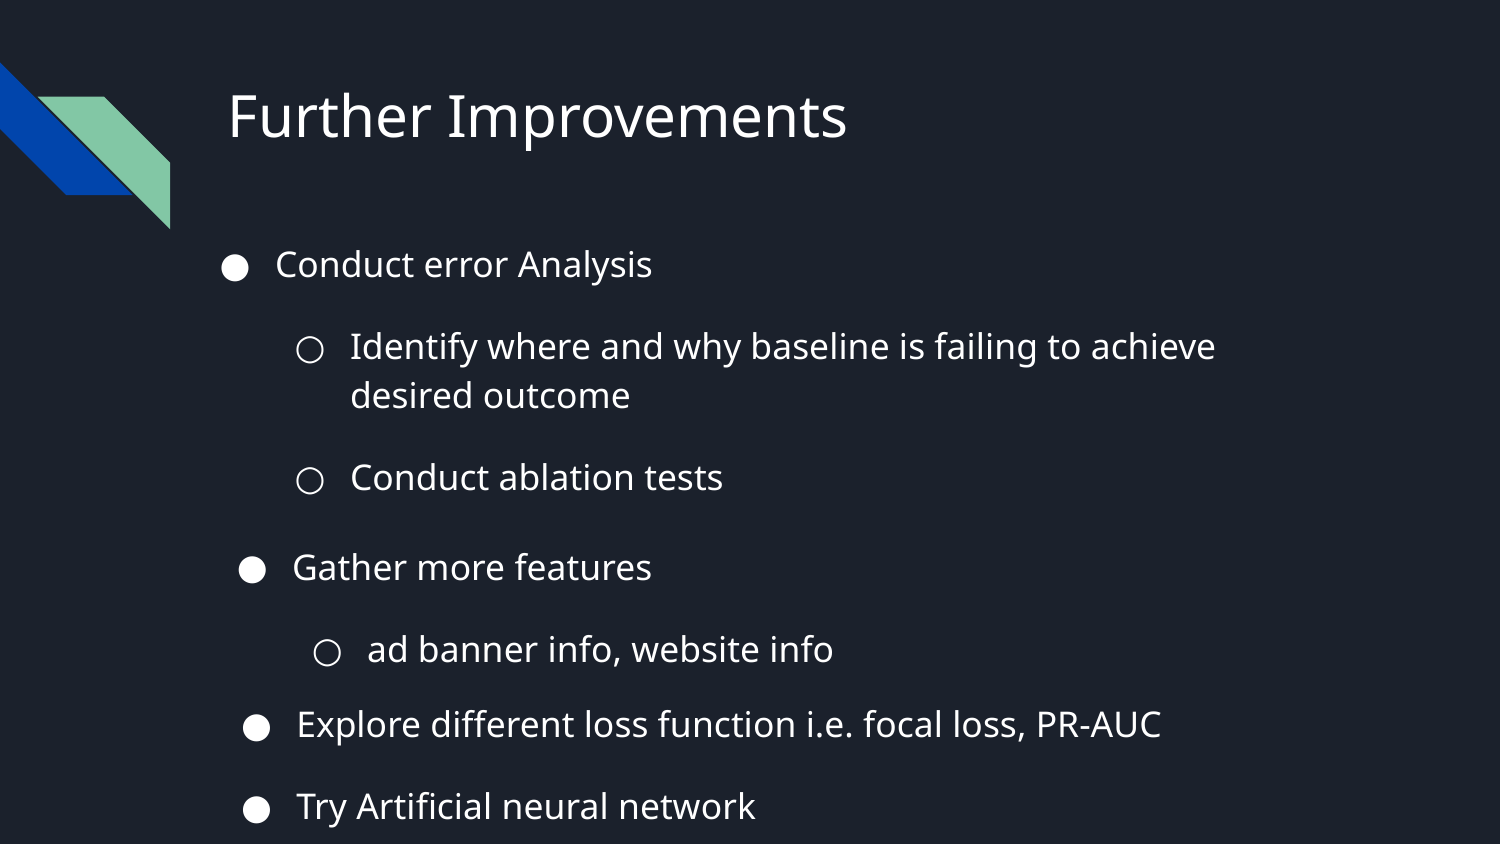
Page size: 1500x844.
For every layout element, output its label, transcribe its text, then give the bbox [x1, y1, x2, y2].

list Conduct error Analysis Identify where and why baseline is failing to achieve desired outcome Conduct ablation tests [184, 220, 1267, 530]
text_box Explore different loss function i.e. focal loss, PR-AUC Try Artificial neural network [206, 680, 1209, 844]
title Further Improvements [212, 64, 1427, 185]
text_box Gather more features ad banner info, website info [202, 523, 1208, 685]
